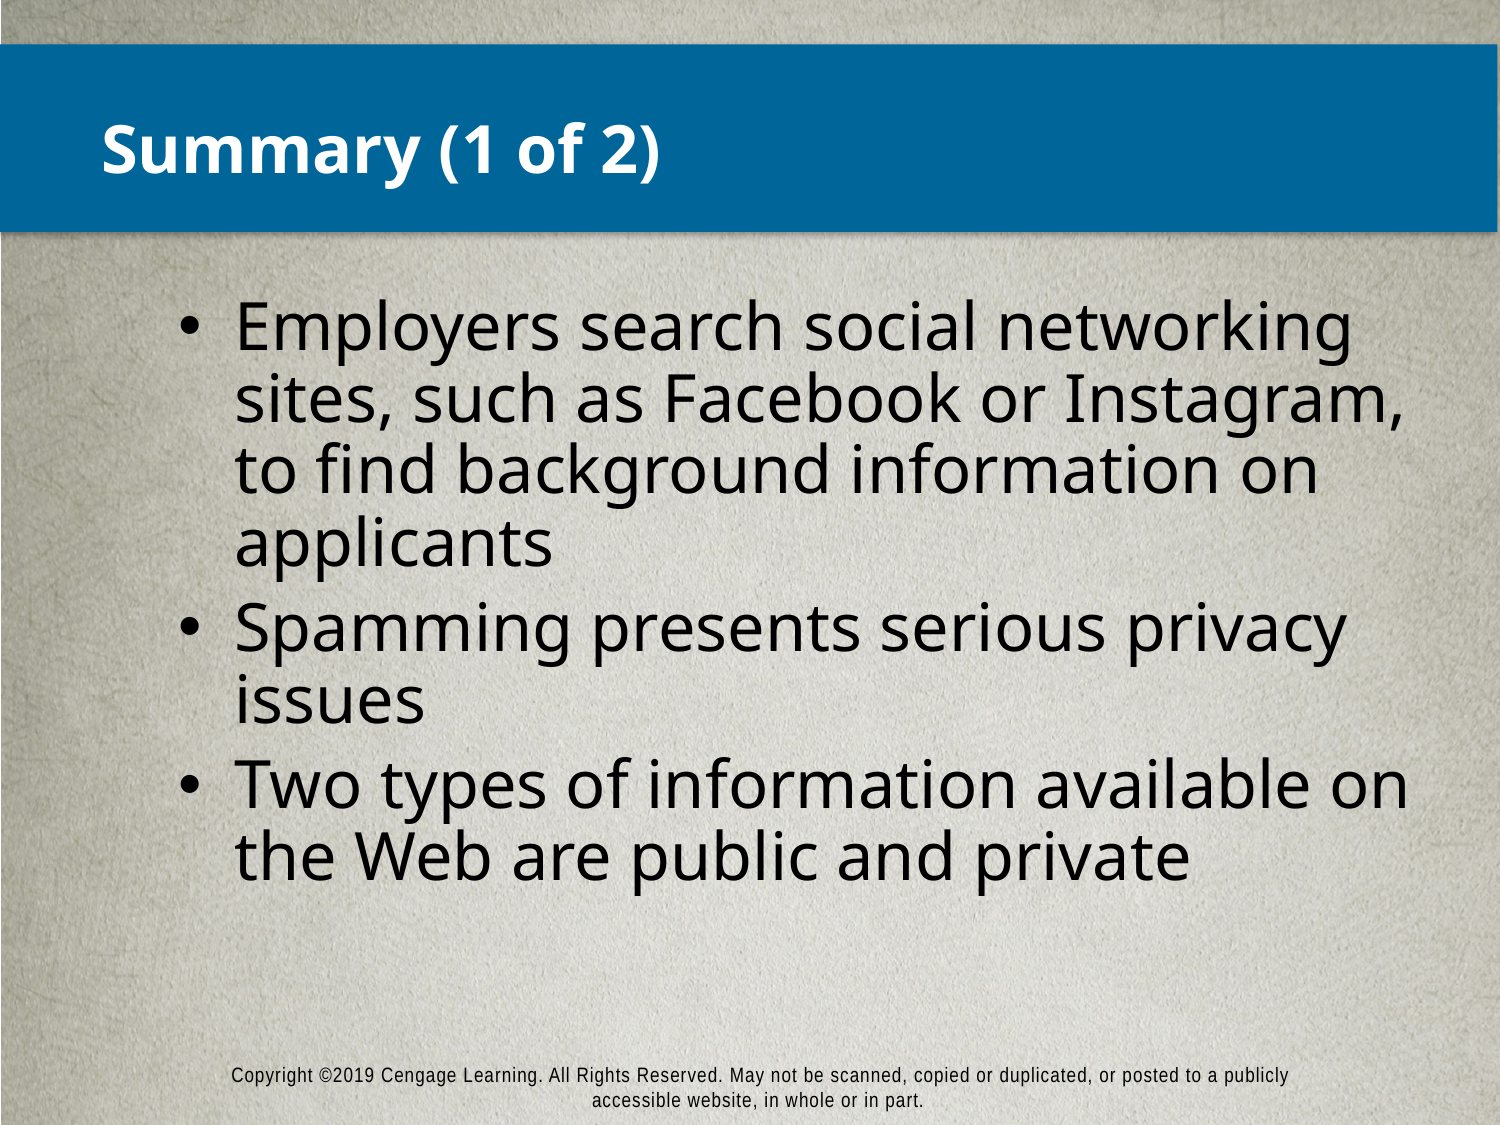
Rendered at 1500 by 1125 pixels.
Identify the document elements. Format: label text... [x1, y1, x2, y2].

picture [2, 0, 1499, 1125]
title Summary (1 of 2) [86, 75, 1437, 220]
list Employers search social networking sites, such as Facebook or Instagram, to find background information on applicants Spamming presents serious privacy issues Two types of information available on the Web are public and private [163, 285, 1447, 945]
